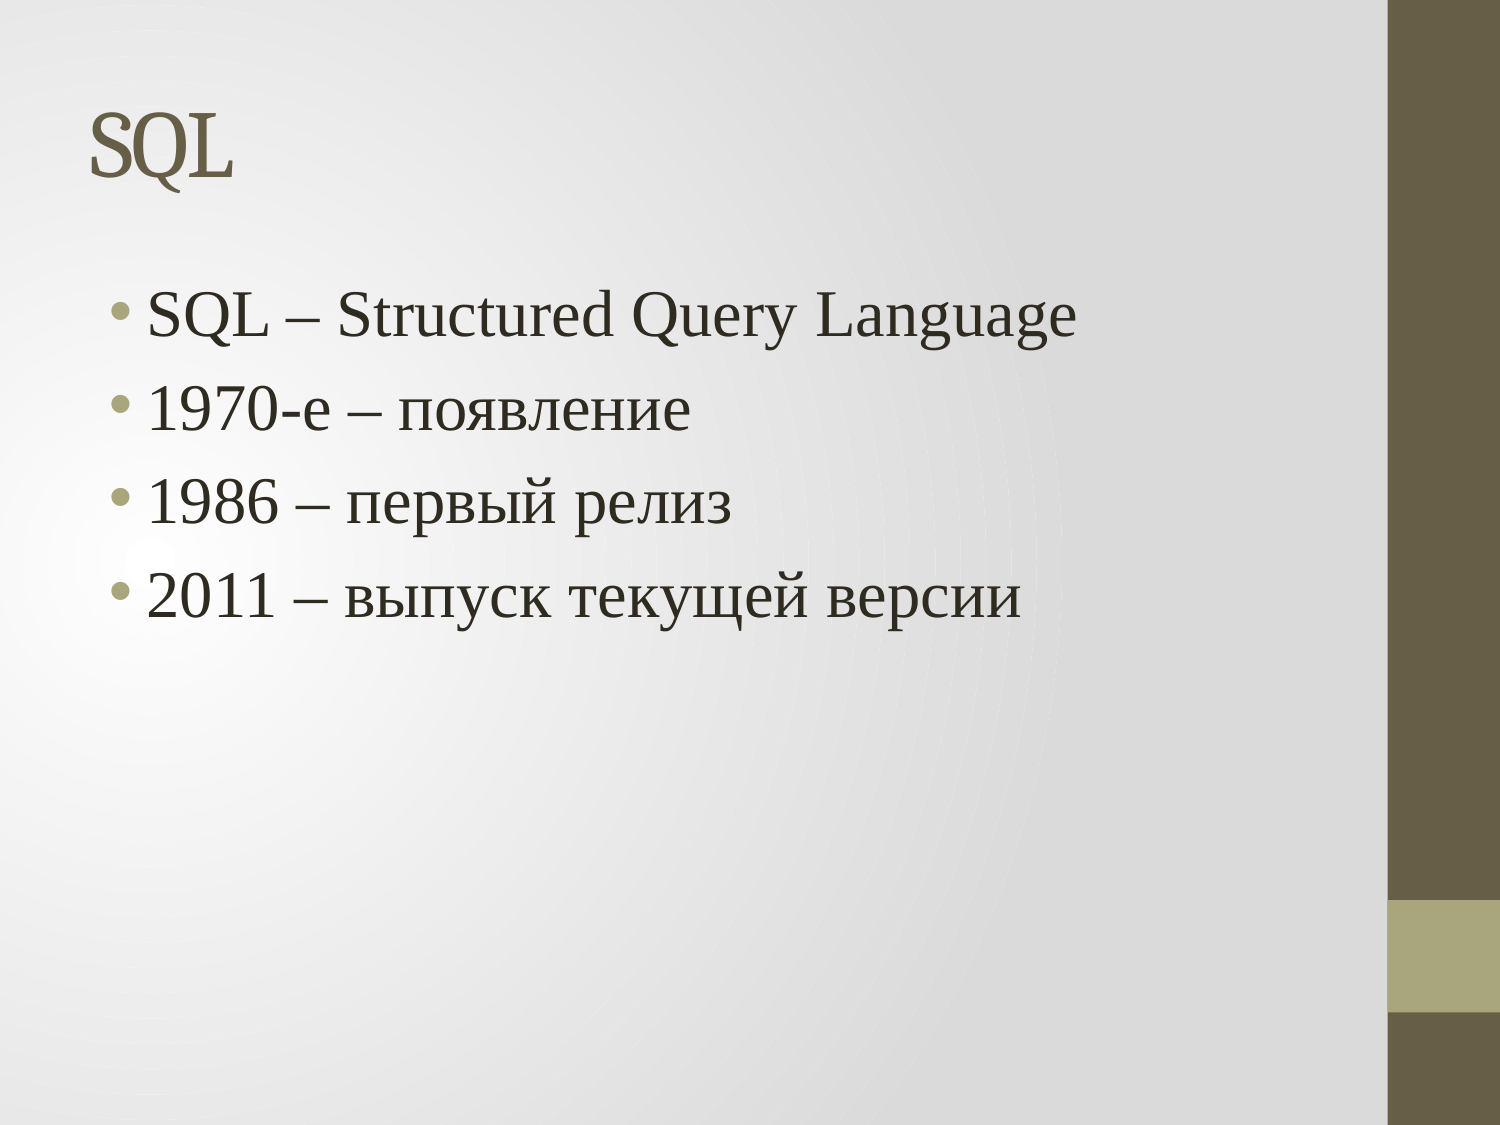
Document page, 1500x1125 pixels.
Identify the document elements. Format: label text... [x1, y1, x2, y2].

title SQL [75, 45, 1325, 233]
list SQL – Structured Query Language 1970-е – появление 1986 – первый релиз 2011 – выпуск текущей версии [75, 262, 1325, 1050]
